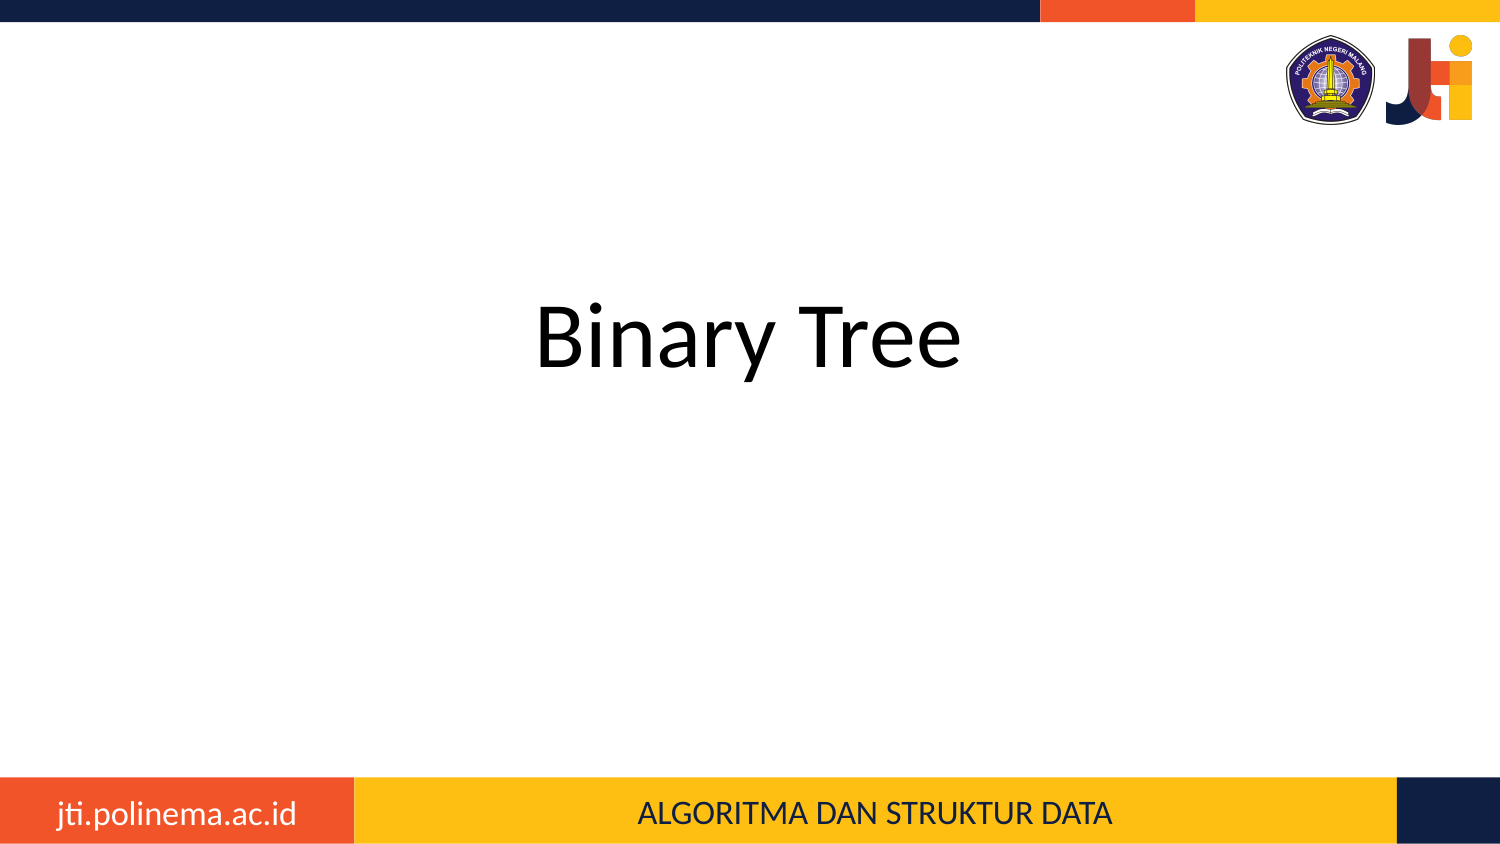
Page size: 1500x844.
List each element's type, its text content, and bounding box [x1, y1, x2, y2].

title Binary Tree [102, 210, 1397, 395]
picture [1286, 35, 1375, 125]
picture [1386, 35, 1472, 125]
